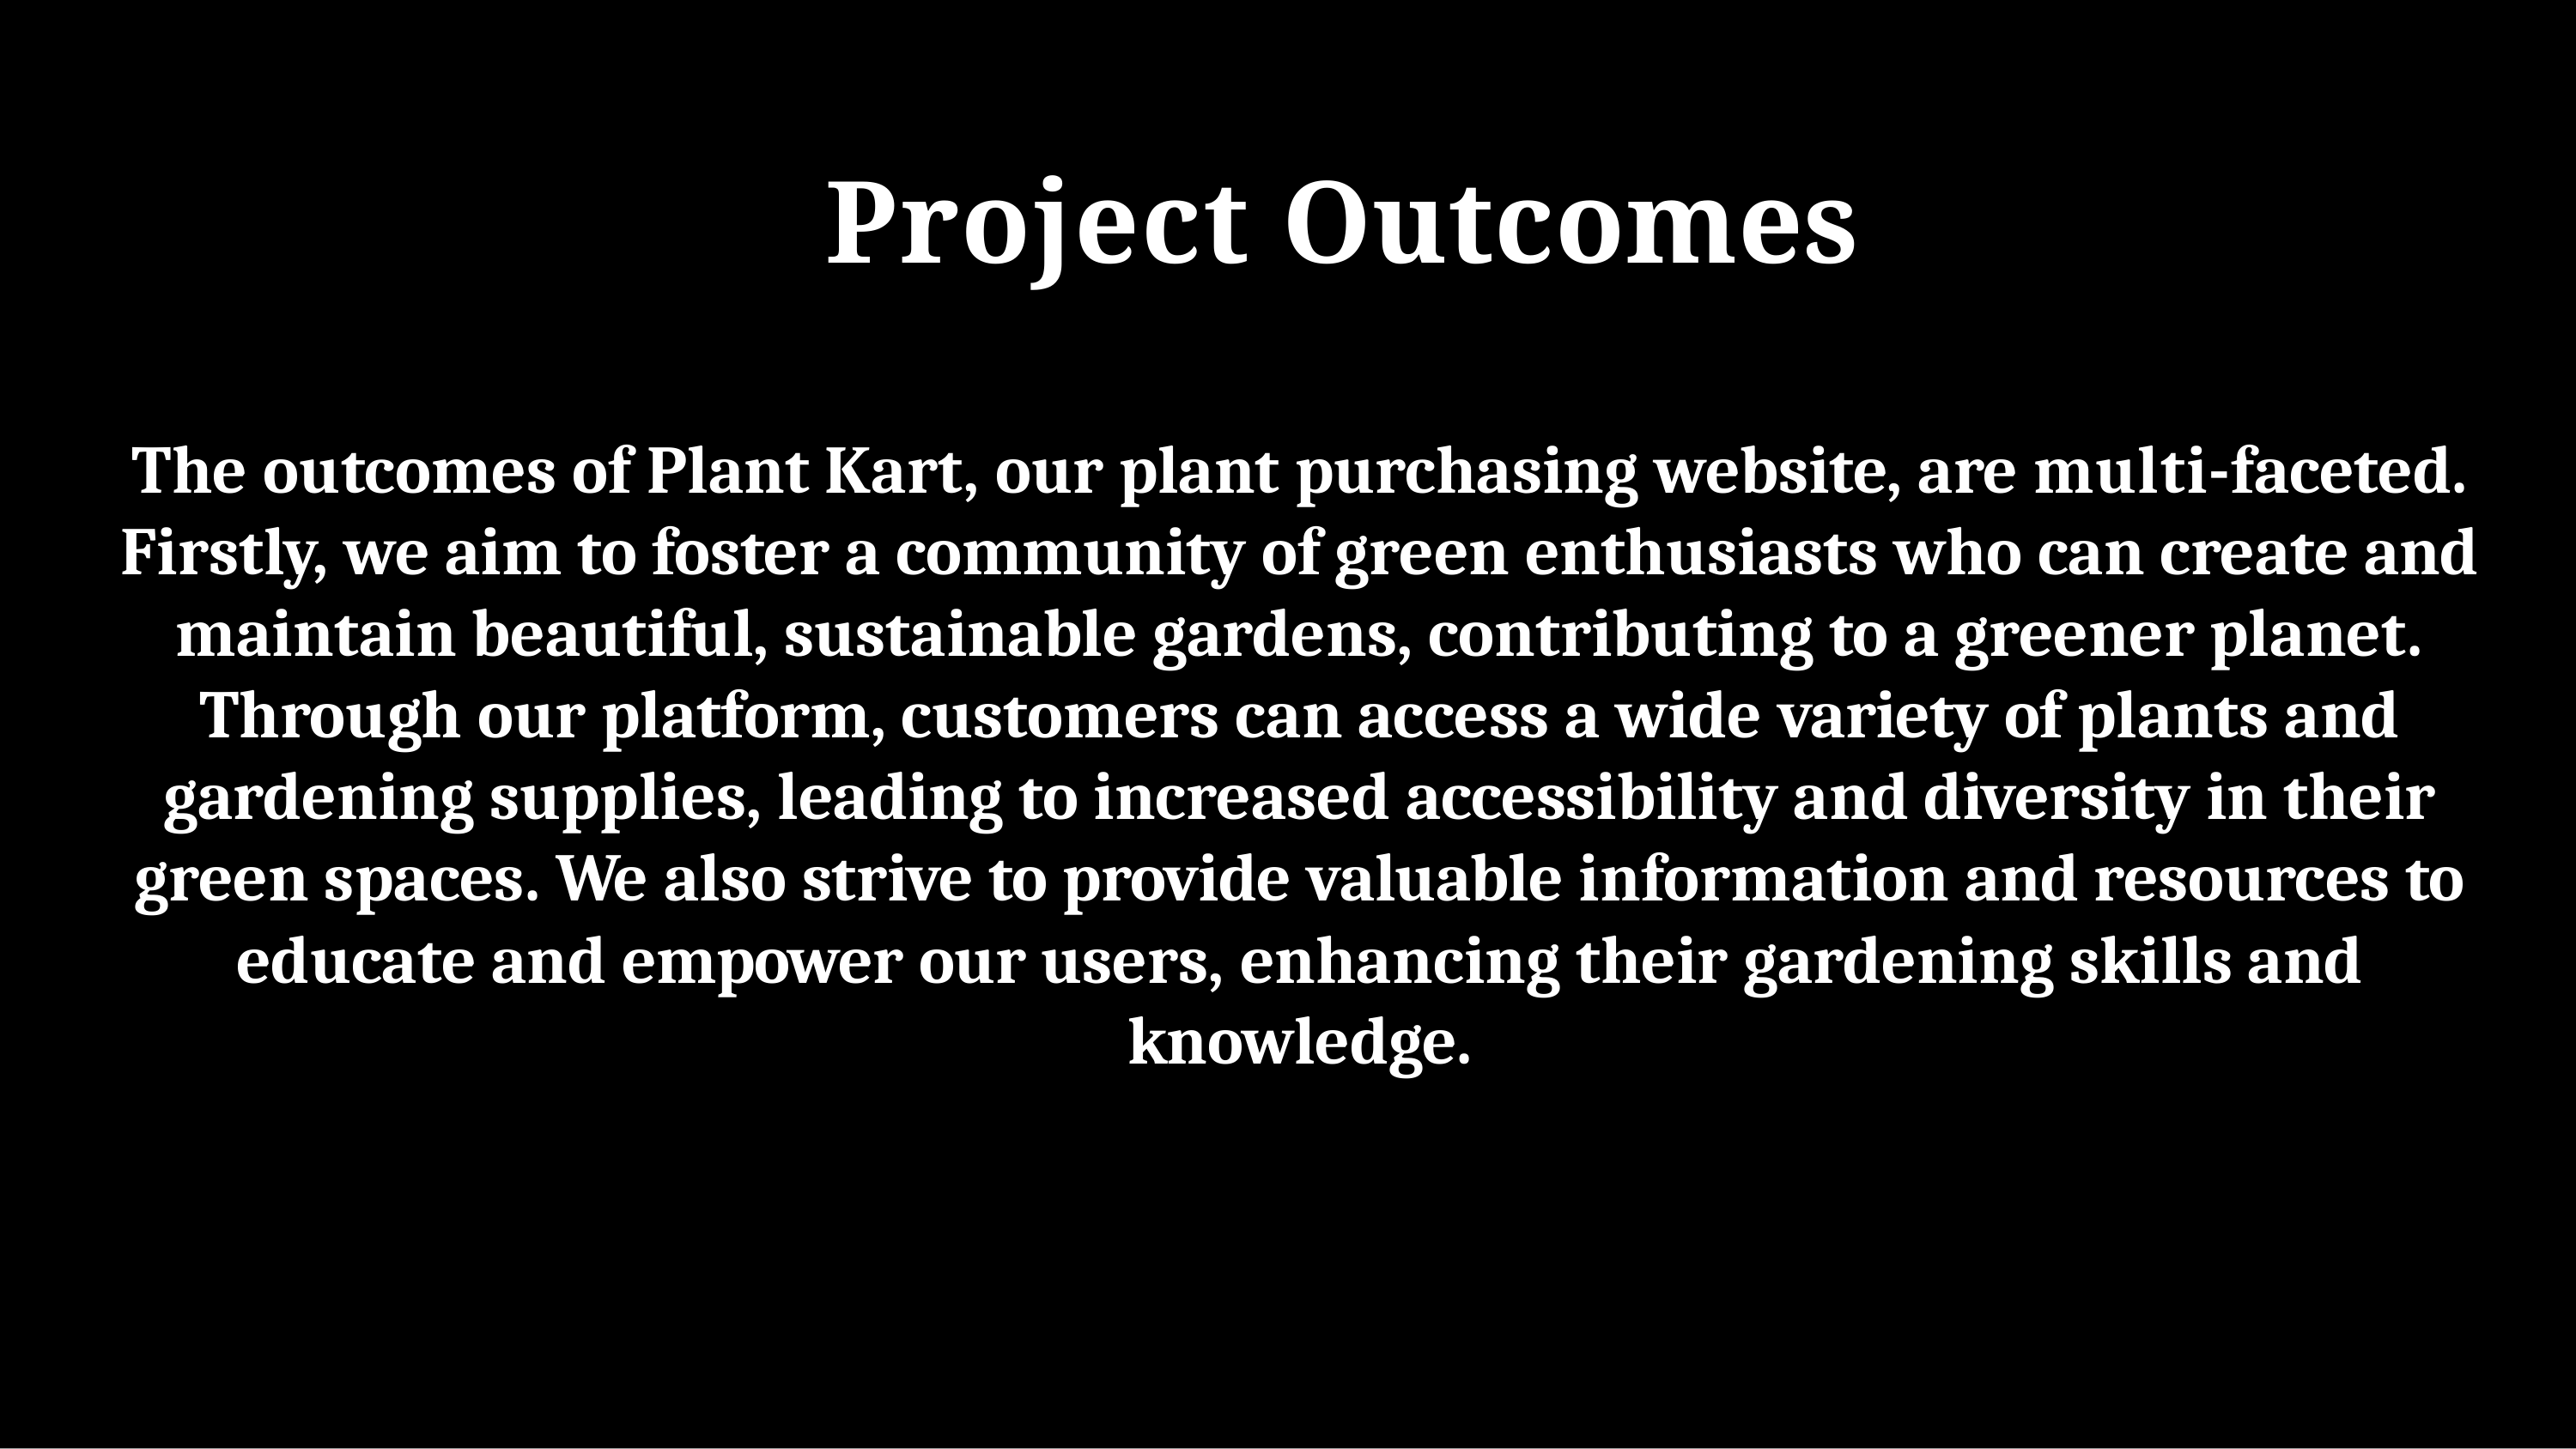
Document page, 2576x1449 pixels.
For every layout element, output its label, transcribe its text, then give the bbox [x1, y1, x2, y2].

title Project Outcomes [74, 112, 2524, 392]
text_box The outcomes of Plant Kart, our plant purchasing website, are multi-faceted. Firstly, we aim to foster a community of green enthusiasts who can create and maintain beautiful, sustainable gardens, contributing to a greener planet. Through our platform, customers can access a wide variety of plants and gardening supplies, leading to increased accessibility and diversity in their green spaces. We also strive to provide valuable information and resources to educate and empower our users, enhancing their gardening skills and knowledge. [85, 423, 2513, 1078]
